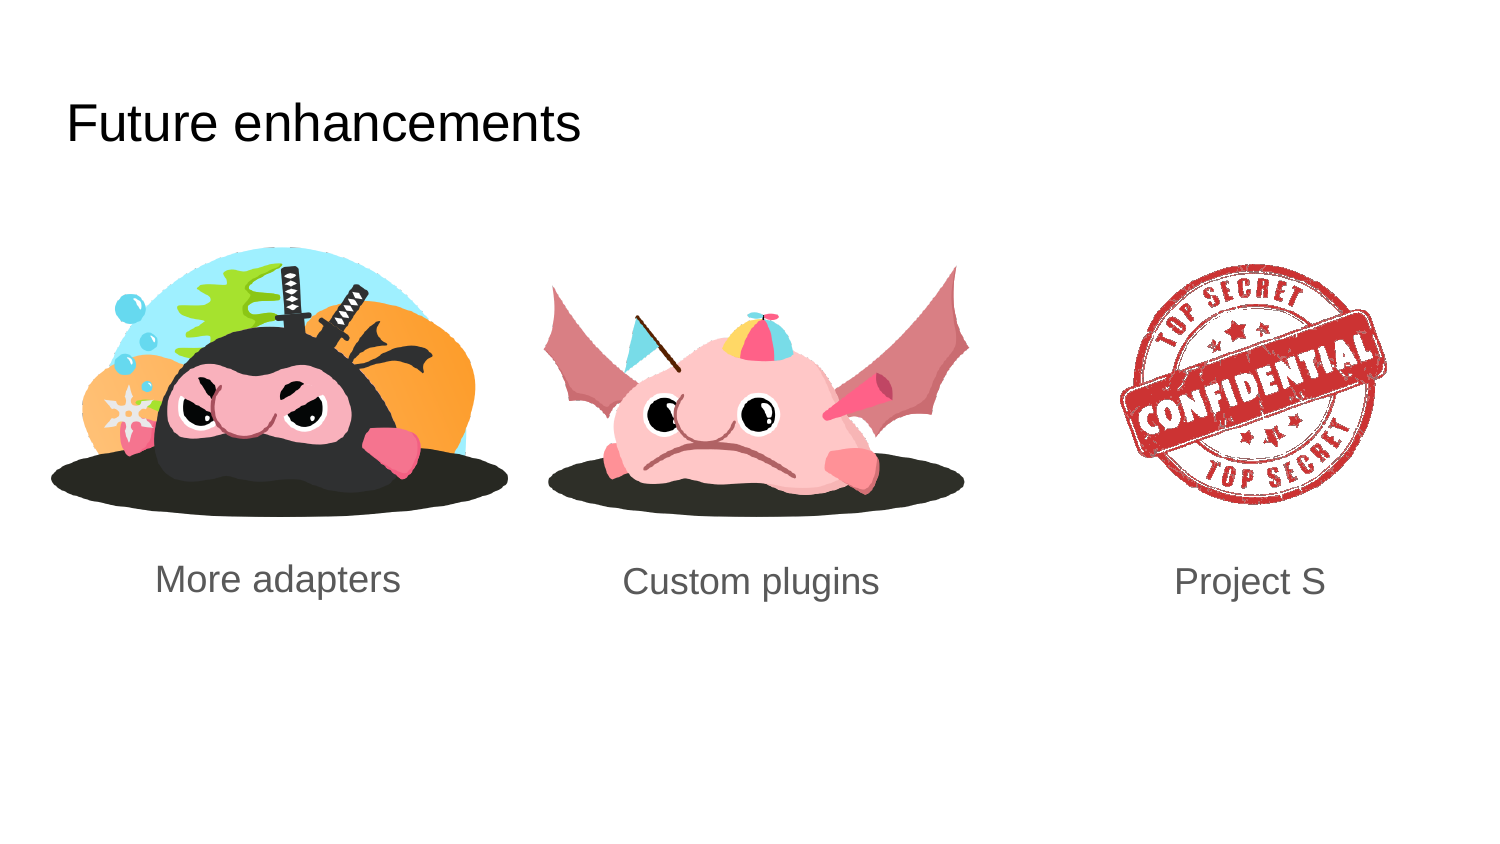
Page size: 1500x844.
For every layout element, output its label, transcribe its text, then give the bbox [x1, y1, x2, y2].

text_box More adapters [154, 542, 404, 617]
text_box Custom plugins [622, 541, 890, 617]
picture [1120, 250, 1387, 518]
picture [50, 225, 508, 518]
title Future enhancements [51, 72, 1449, 167]
picture [542, 250, 970, 518]
text_box Project S [1174, 541, 1333, 617]
